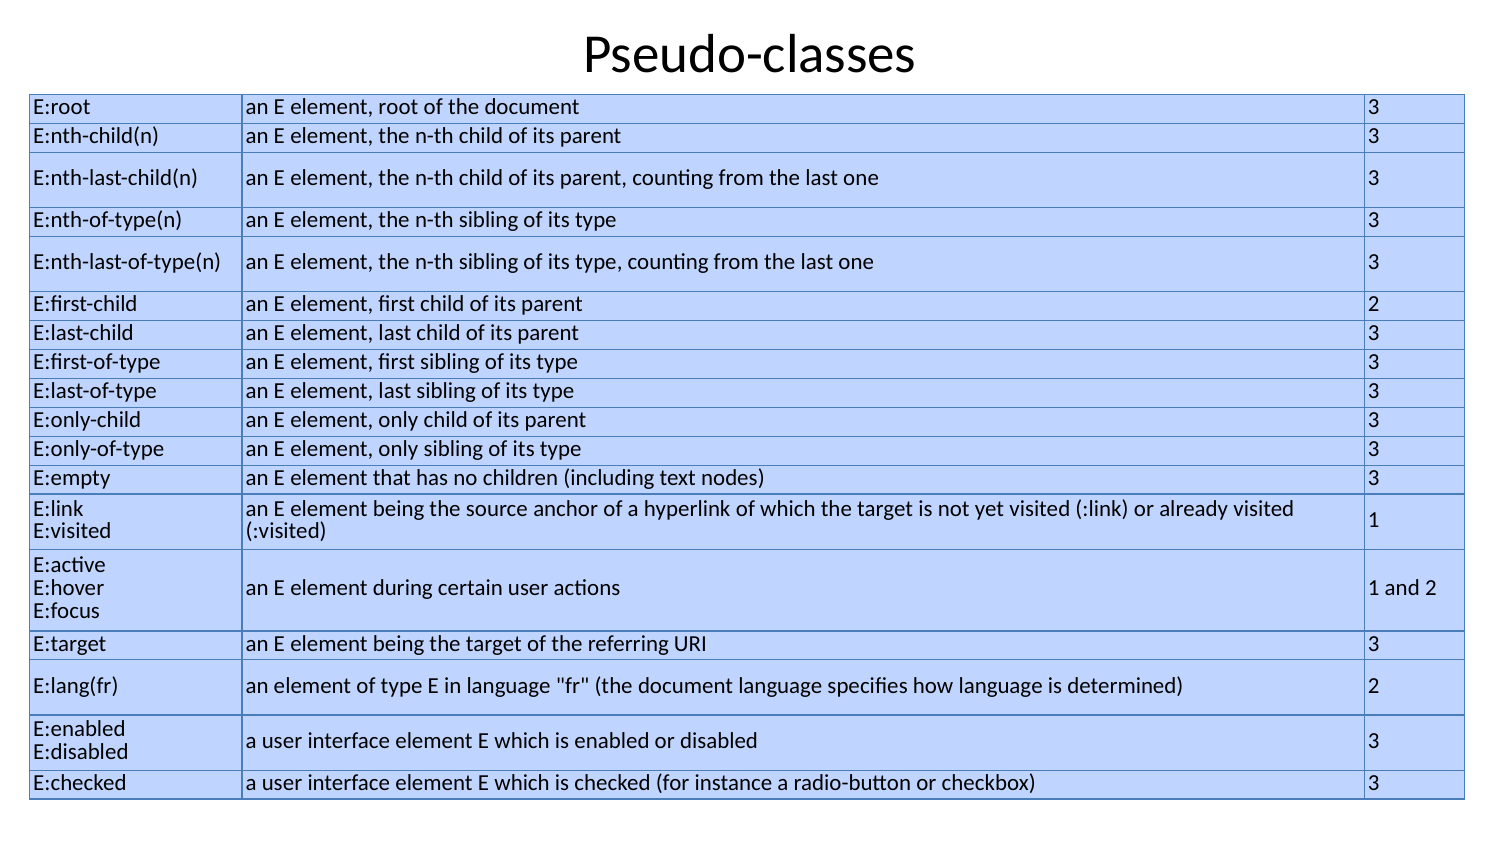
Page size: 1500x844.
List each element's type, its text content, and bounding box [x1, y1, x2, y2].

table_cell an E element, the n-th child of its parent [243, 124, 1364, 152]
table_cell 3 [1365, 124, 1464, 152]
table_cell 3 [1365, 208, 1464, 236]
table_cell 3 [1365, 237, 1464, 291]
table_cell an E element, only child of its parent [243, 408, 1364, 436]
table_cell E:nth-of-type(n) [30, 208, 241, 236]
table_cell 3 [1365, 350, 1464, 378]
table_header an E element, root of the document [243, 95, 1364, 123]
table_cell 2 [1365, 660, 1464, 714]
table_cell E:first-child [30, 292, 241, 320]
table_cell 3 [1365, 466, 1464, 493]
table_cell 3 [1365, 771, 1464, 798]
table_cell an E element, last sibling of its type [243, 379, 1364, 407]
table_cell E:checked [30, 771, 241, 798]
table_cell an E element, the n-th child of its parent, counting from the last one [243, 153, 1364, 207]
table_cell an E element, first sibling of its type [243, 350, 1364, 378]
table_cell an E element, the n-th sibling of its type [243, 208, 1364, 236]
table_cell a user interface element E which is checked (for instance a radio-button or checkbox) [243, 771, 1364, 798]
table_cell 3 [1365, 153, 1464, 207]
table_cell an E element, last child of its parent [243, 321, 1364, 349]
table_header 3 [1365, 95, 1464, 123]
table_cell E:only-of-type [30, 437, 241, 465]
table_cell 3 [1365, 437, 1464, 465]
table_header E:root [30, 95, 241, 123]
table_cell an E element, the n-th sibling of its type, counting from the last one [243, 237, 1364, 291]
table_cell 3 [1365, 379, 1464, 407]
table_cell E:nth-child(n) [30, 124, 241, 152]
table_cell an E element during certain user actions [243, 550, 1364, 630]
table_cell E:empty [30, 466, 241, 493]
table_cell an E element, only sibling of its type [243, 437, 1364, 465]
table_cell E:lang(fr) [30, 660, 241, 714]
table_cell a user interface element E which is enabled or disabled [243, 716, 1364, 770]
table_cell E:nth-last-of-type(n) [30, 237, 241, 291]
table_cell an E element that has no children (including text nodes) [243, 466, 1364, 493]
table_cell 3 [1365, 632, 1464, 659]
table_cell an E element being the source anchor of a hyperlink of which the target is not yet visited (:link) or already visited (:visited) [243, 495, 1364, 549]
title Pseudo-classes [75, 9, 1425, 92]
table_cell E:active E:hover E:focus [30, 550, 241, 630]
table_cell E:only-child [30, 408, 241, 436]
table_cell E:link E:visited [30, 495, 241, 549]
table_cell E:last-child [30, 321, 241, 349]
table_cell E:enabled E:disabled [30, 716, 241, 770]
table_cell E:last-of-type [30, 379, 241, 407]
table_cell an E element being the target of the referring URI [243, 632, 1364, 659]
table_cell 3 [1365, 321, 1464, 349]
table_cell 3 [1365, 408, 1464, 436]
table_cell 3 [1365, 716, 1464, 770]
table_cell E:nth-last-child(n) [30, 153, 241, 207]
table_cell 1 and 2 [1365, 550, 1464, 630]
table_cell E:first-of-type [30, 350, 241, 378]
table_cell E:target [30, 632, 241, 659]
table_cell 2 [1365, 292, 1464, 320]
table_cell an E element, first child of its parent [243, 292, 1364, 320]
table_cell 1 [1365, 495, 1464, 549]
table_cell an element of type E in language "fr" (the document language specifies how language is determined) [243, 660, 1364, 714]
